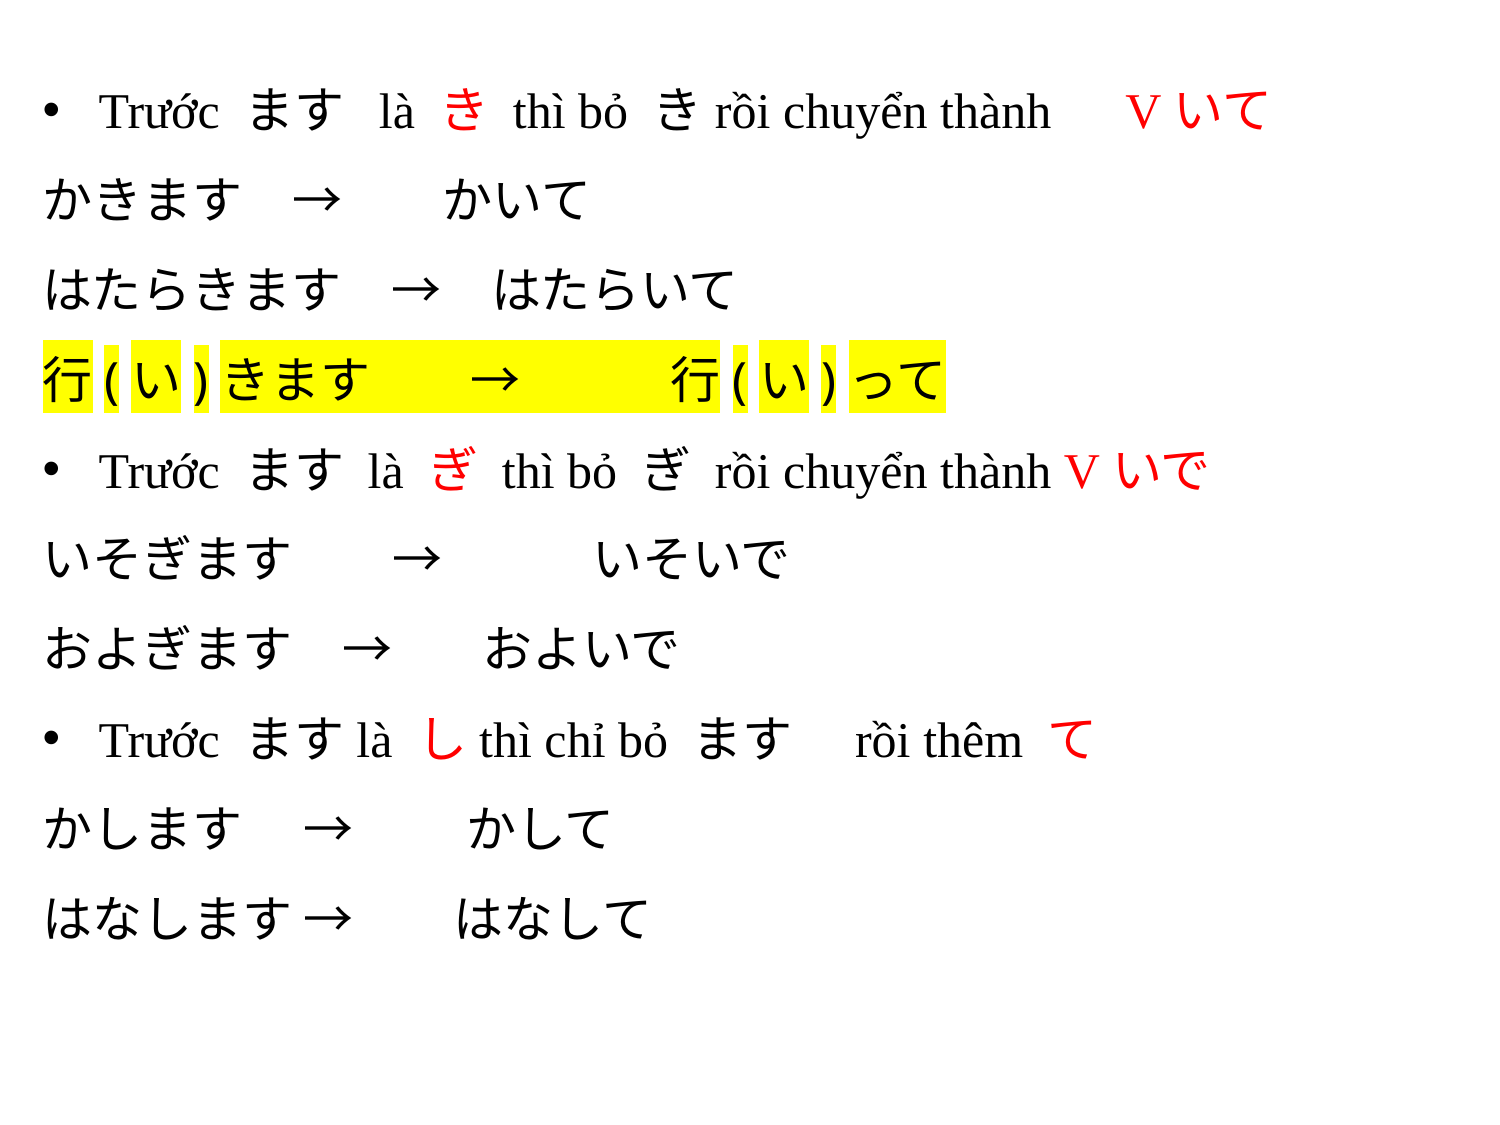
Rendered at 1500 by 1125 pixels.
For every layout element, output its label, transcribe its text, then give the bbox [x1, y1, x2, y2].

text_box Trước ます là き thì bỏ きrồi chuyển thành Vいて かきます → かいて はたらきます → はたらいて 行(い)きます → 行(い)って Trước ます là ぎ thì bỏ ぎ rồi chuyển thành Vいで いそぎます → いそいで およぎます → およいで Trước ますlà しthì chỉ bỏ ます rồi thêm て かします → かして はなします → はなして [27, 62, 1447, 955]
